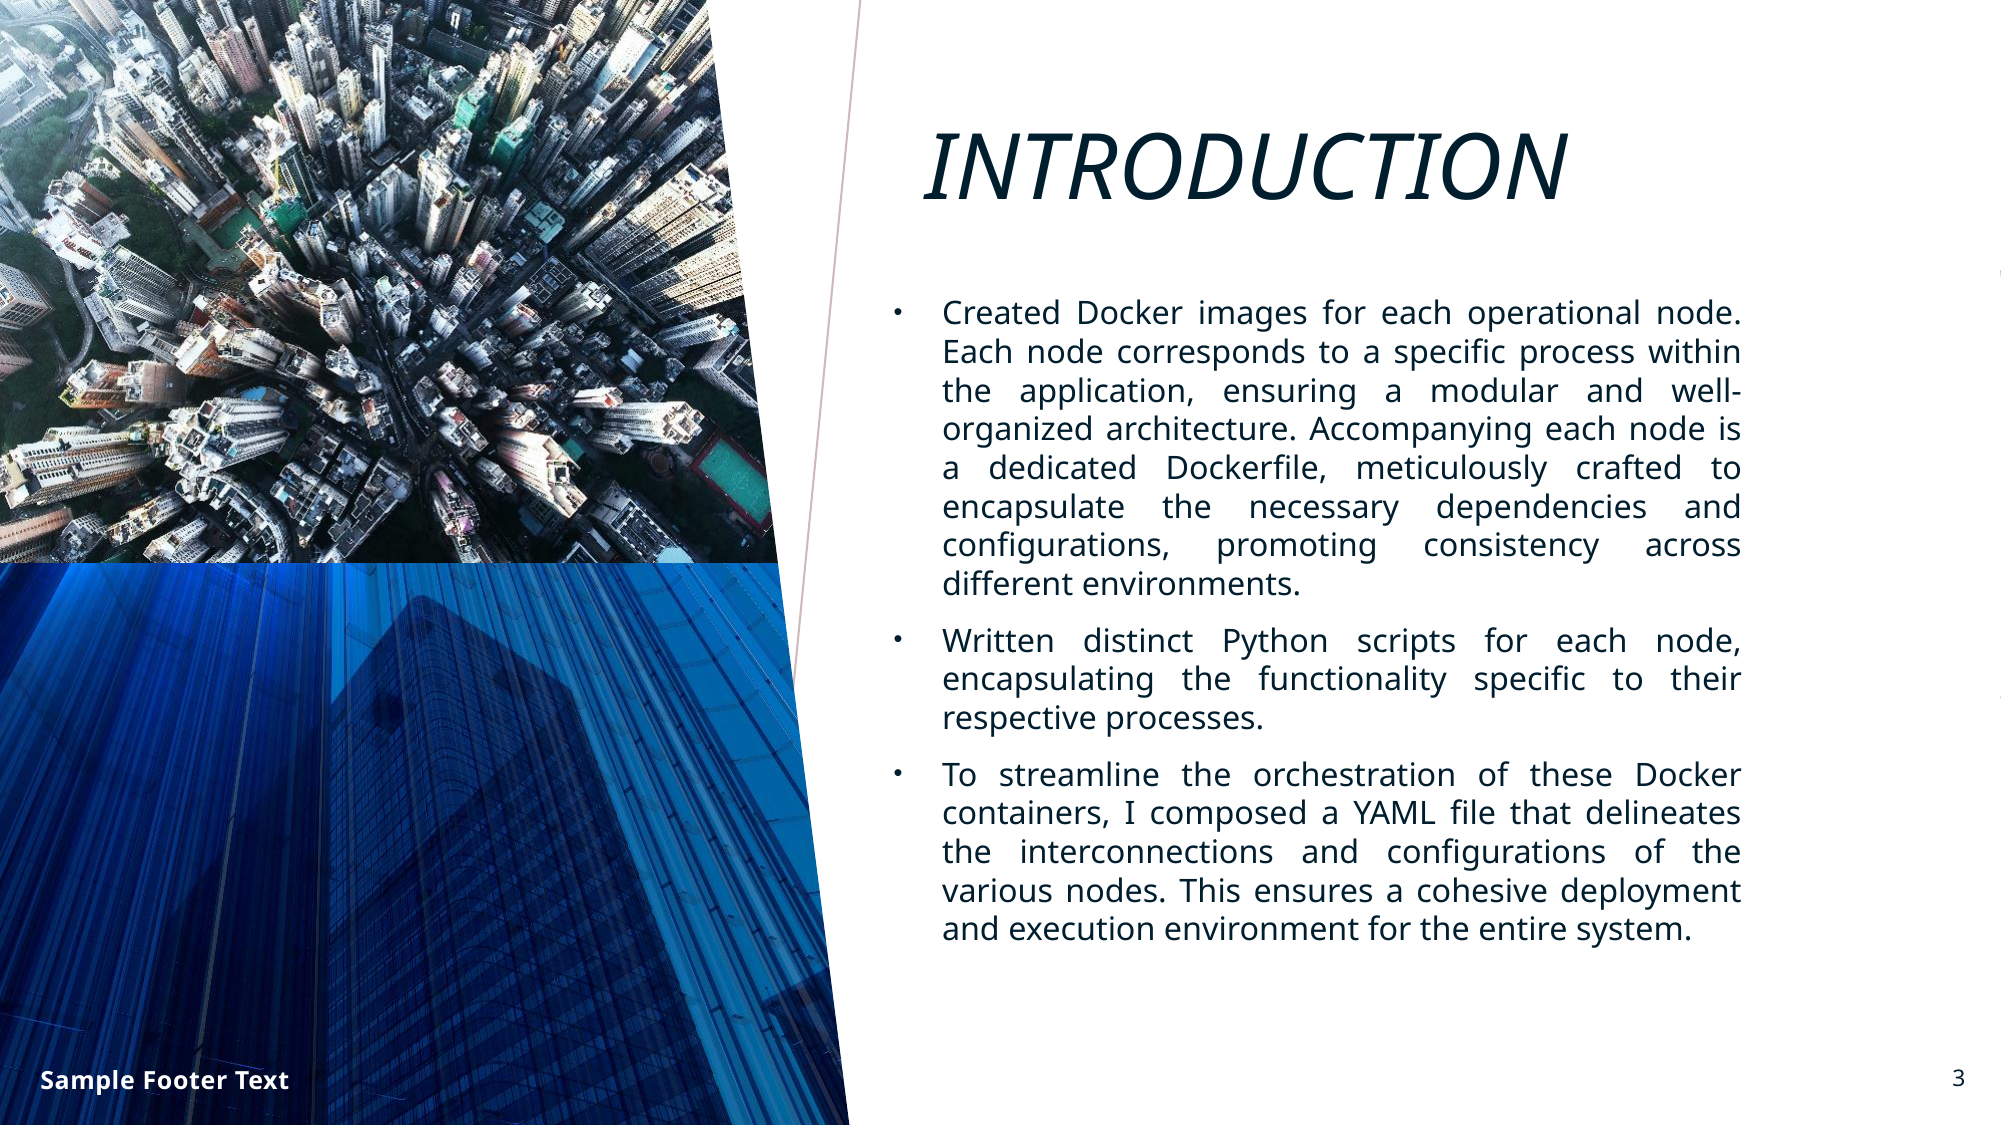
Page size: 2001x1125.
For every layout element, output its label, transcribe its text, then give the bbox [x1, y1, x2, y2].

slide_number 3 [1903, 1049, 1981, 1110]
picture [0, 0, 850, 1125]
title Introduction [910, 36, 1789, 303]
list Created Docker images for each operational node. Each node corresponds to a specific process within the application, ensuring a modular and well-organized architecture. Accompanying each node is a dedicated Dockerfile, meticulously crafted to encapsulate the necessary dependencies and configurations, promoting consistency across different environments. Written distinct Python scripts for each node, encapsulating the functionality specific to their respective processes. To streamline the orchestration of these Docker containers, I composed a YAML file that delineates the interconnections and configurations of the various nodes. This ensures a cohesive deployment and execution environment for the entire system. [878, 281, 1758, 958]
